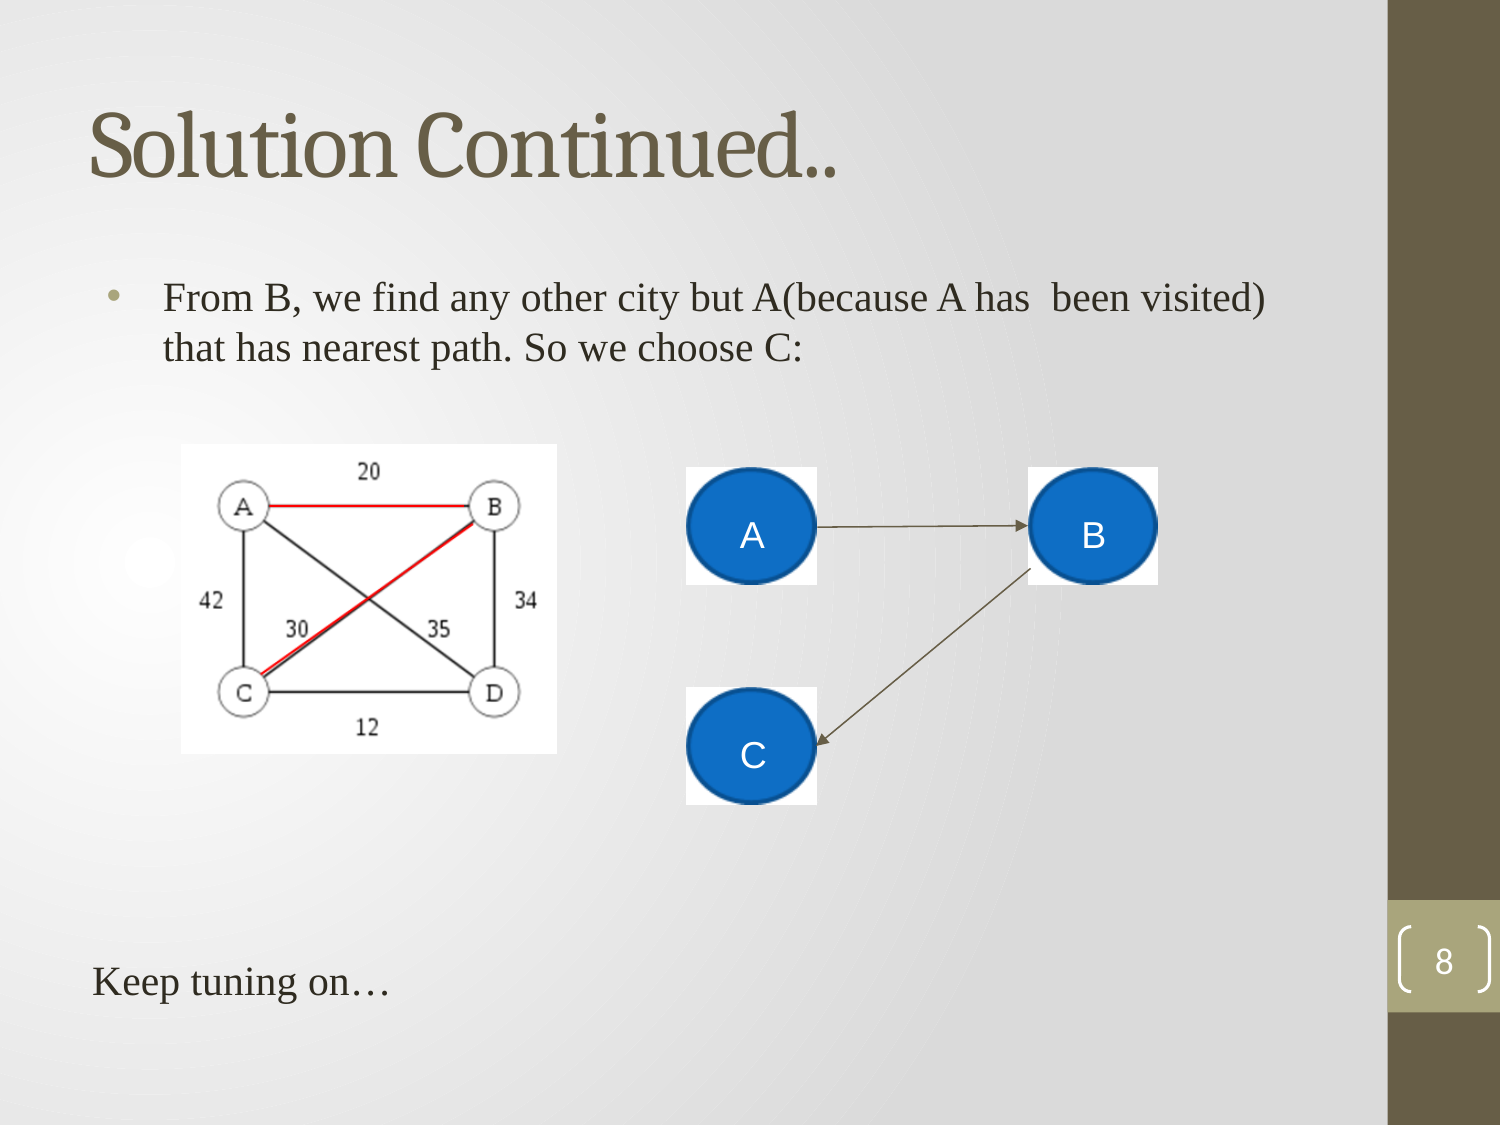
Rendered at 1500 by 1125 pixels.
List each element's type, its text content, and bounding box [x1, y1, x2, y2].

picture [685, 466, 817, 585]
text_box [815, 567, 1031, 747]
title Solution Continued.. [75, 45, 1325, 233]
picture [685, 686, 817, 806]
list From B, we find any other city but A(because A has been visited) that has nearest path. So we choose C: Keep tuning on… [75, 262, 1325, 1050]
picture [1027, 466, 1159, 585]
slide_number 8 [1397, 925, 1492, 994]
picture [180, 443, 558, 755]
